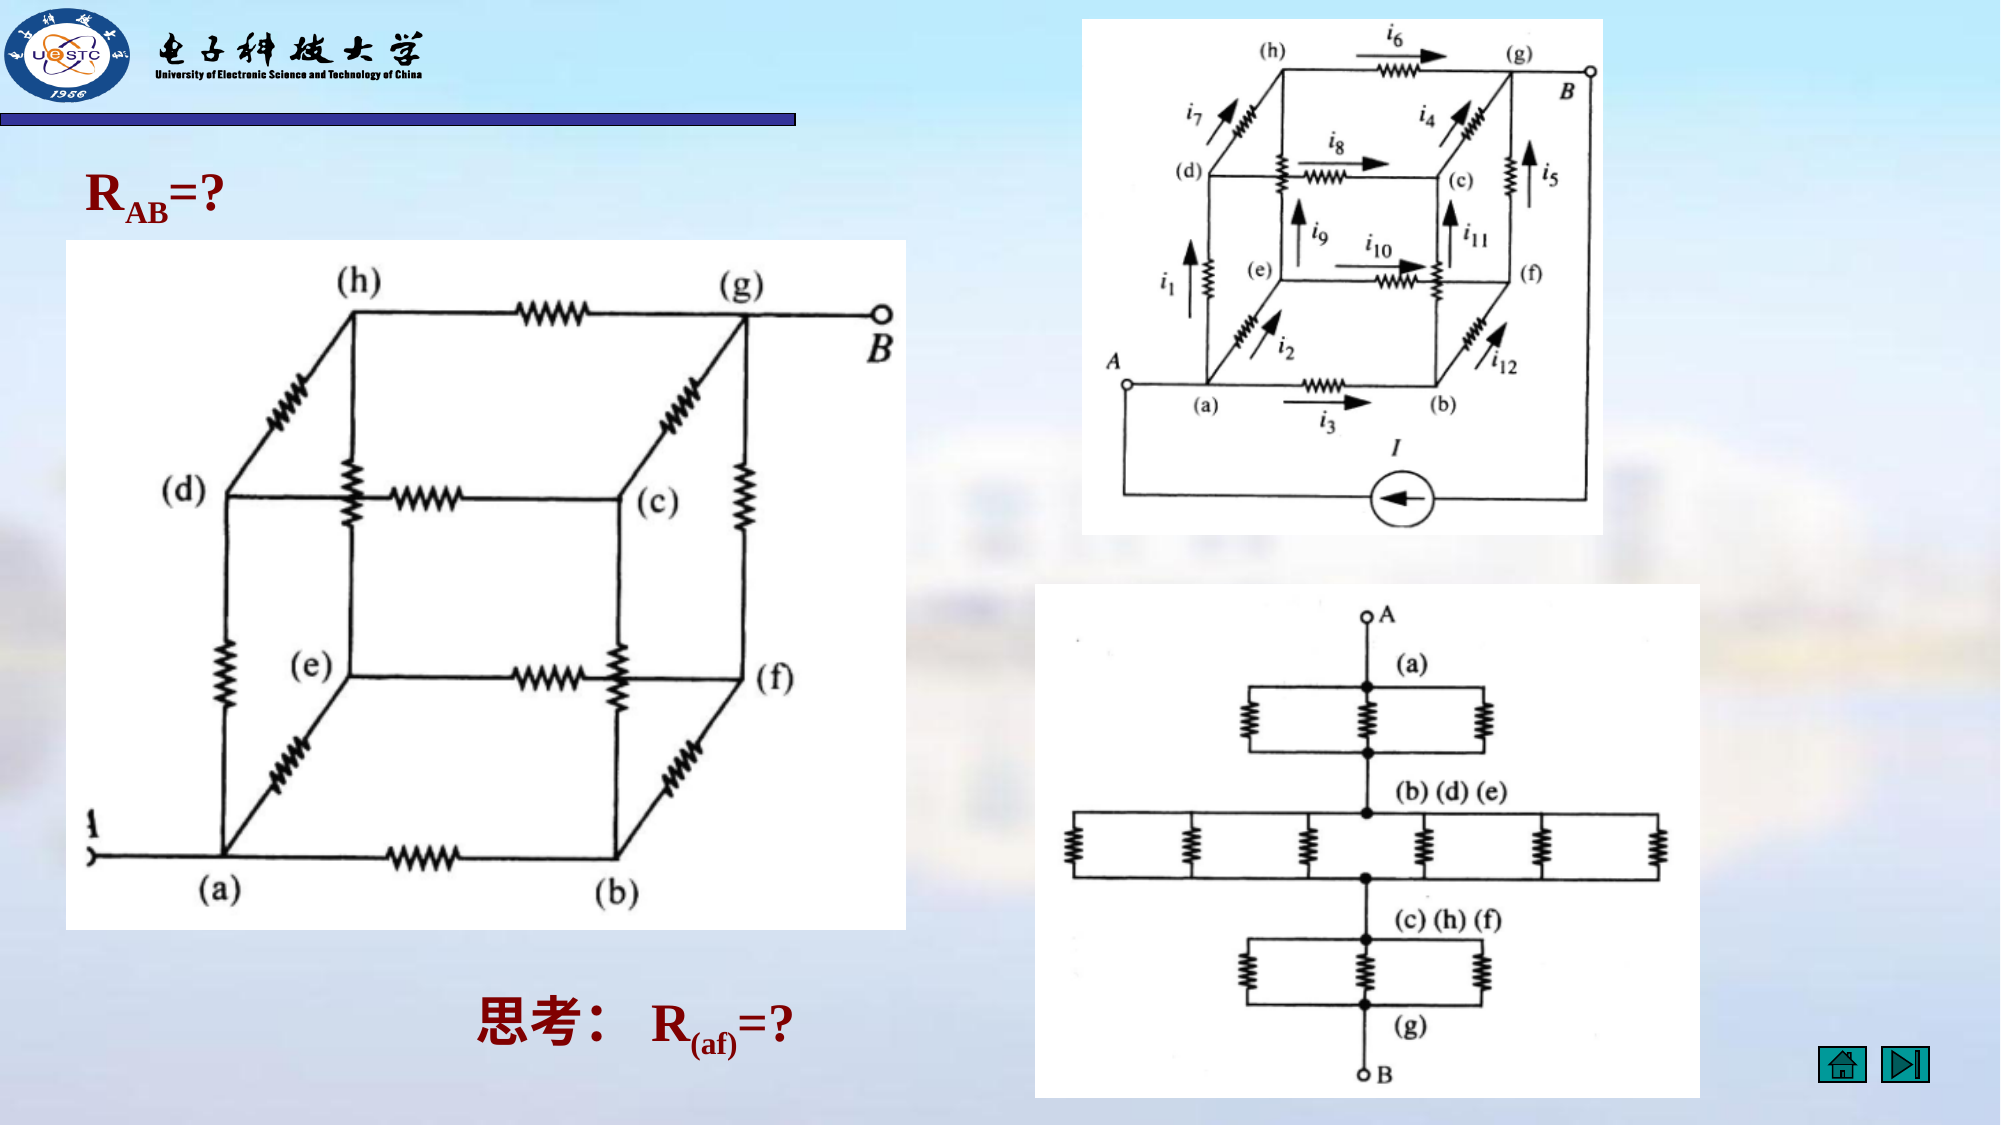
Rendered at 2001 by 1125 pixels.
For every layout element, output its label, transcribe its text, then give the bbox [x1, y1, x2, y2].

text_box RAB=? [71, 148, 242, 238]
text_box 思考：R(af)=? [460, 979, 811, 1069]
picture [0, 0, 2001, 1125]
